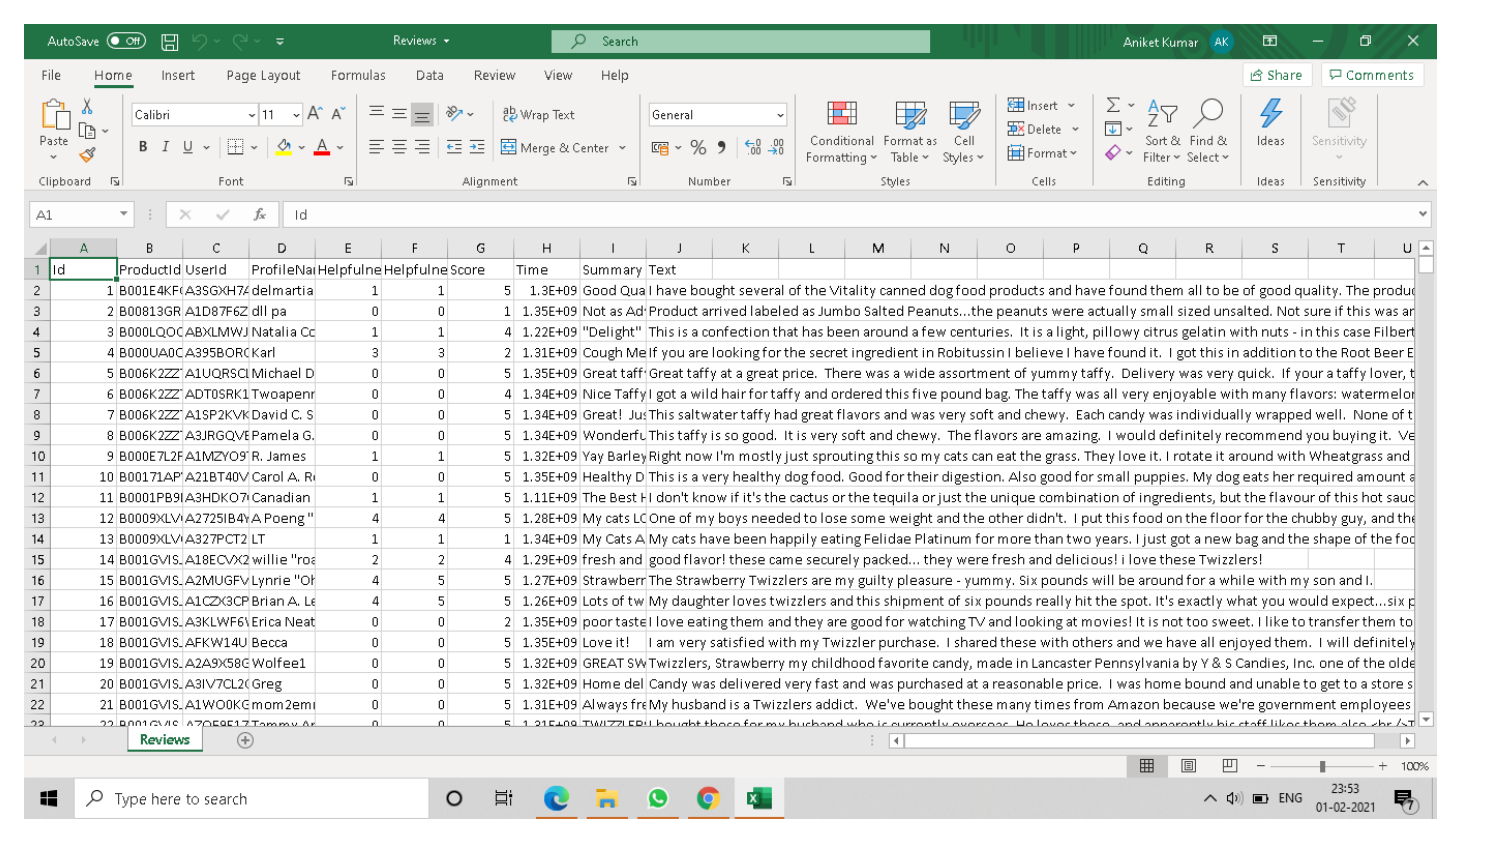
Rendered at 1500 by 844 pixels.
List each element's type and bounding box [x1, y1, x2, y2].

picture [24, 24, 1437, 819]
